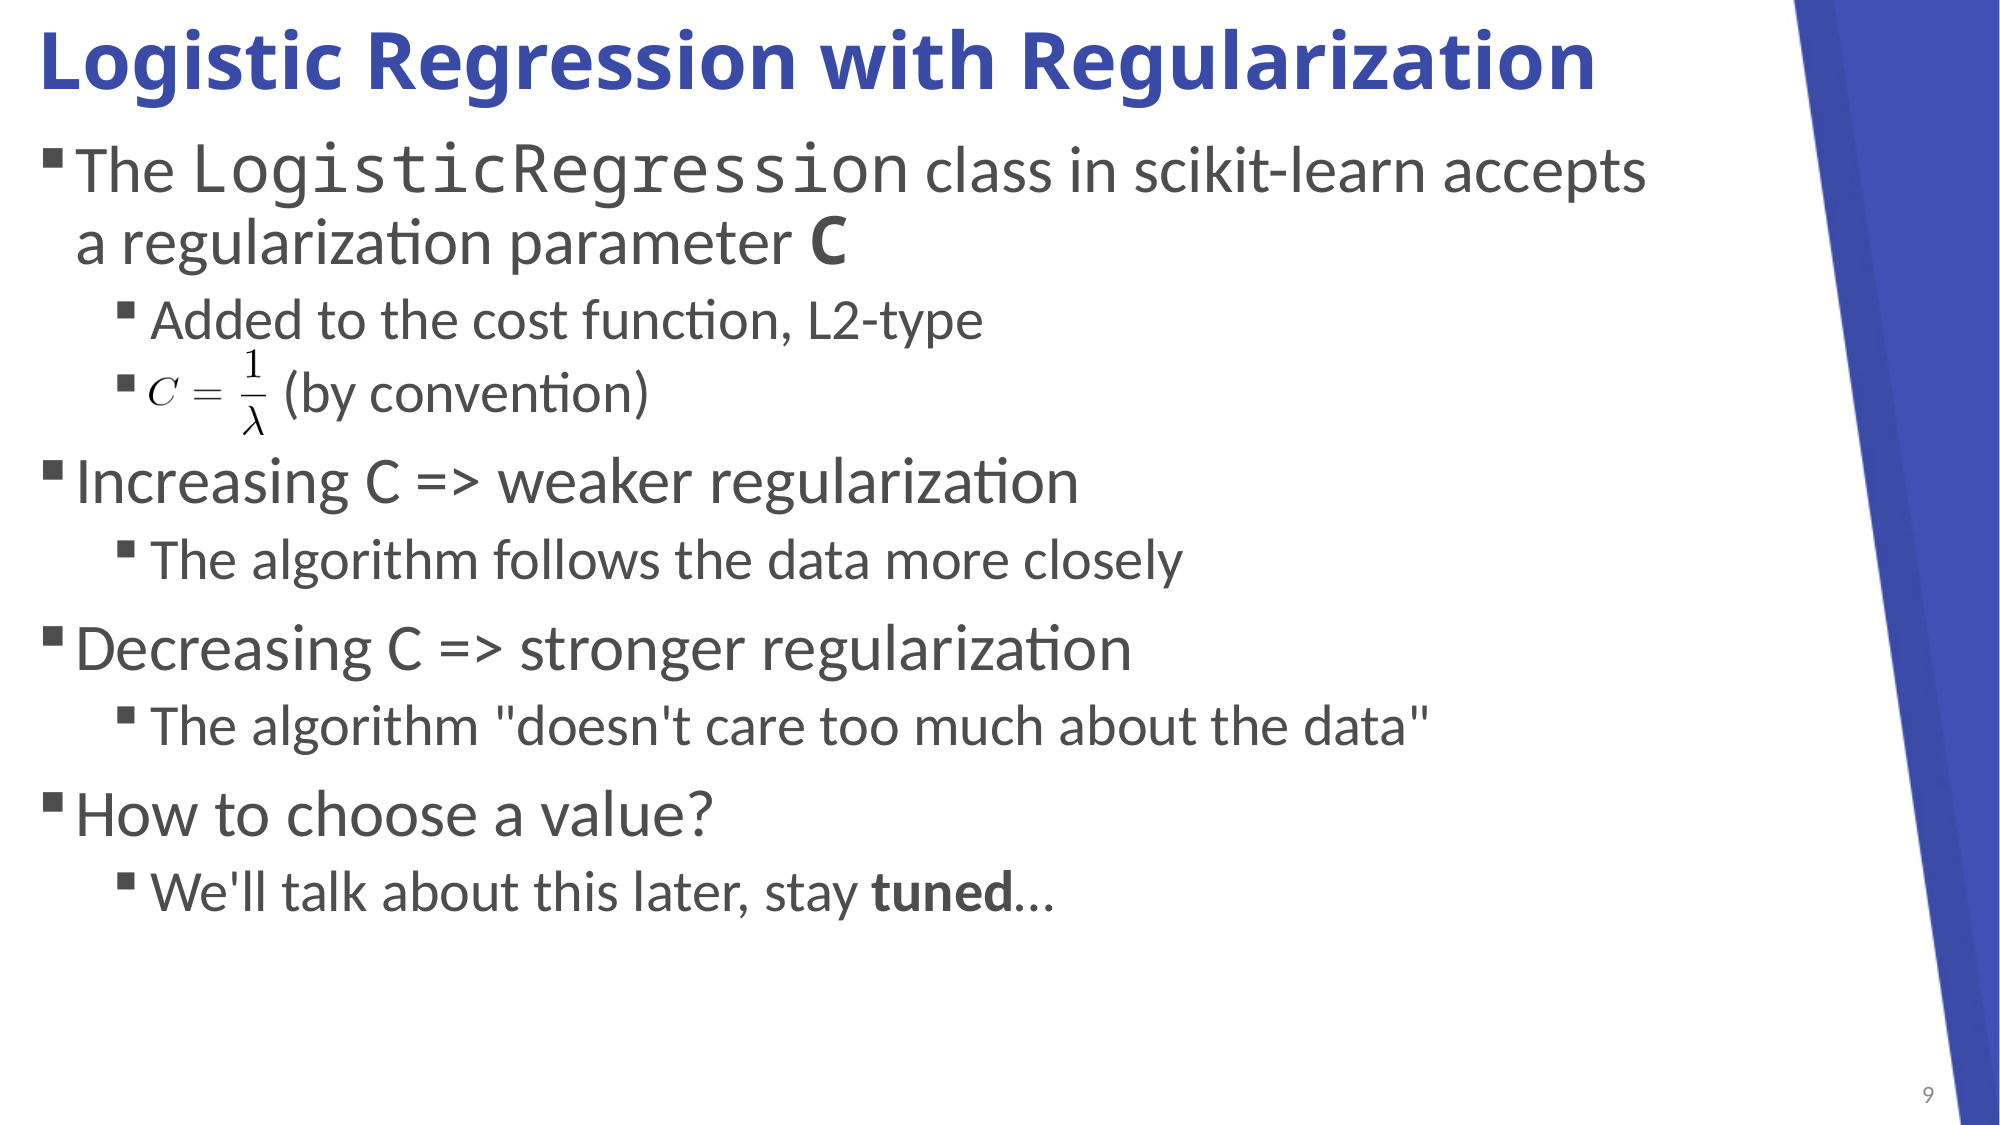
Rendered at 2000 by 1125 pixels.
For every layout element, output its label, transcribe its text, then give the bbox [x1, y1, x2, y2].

picture [0, 0, 2000, 1125]
picture [149, 349, 266, 435]
list The LogisticRegression class in scikit-learn accepts a regularization parameter C Added to the cost function, L2-type (by convention) Increasing C => weaker regularization The algorithm follows the data more closely Decreasing C => stronger regularization The algorithm "doesn't care too much about the data" How to choose a value? We'll talk about this later, stay tuned… [22, 127, 1950, 1103]
slide_number 9 [1849, 1063, 1950, 1124]
title Logistic Regression with Regularization [22, 0, 1950, 127]
